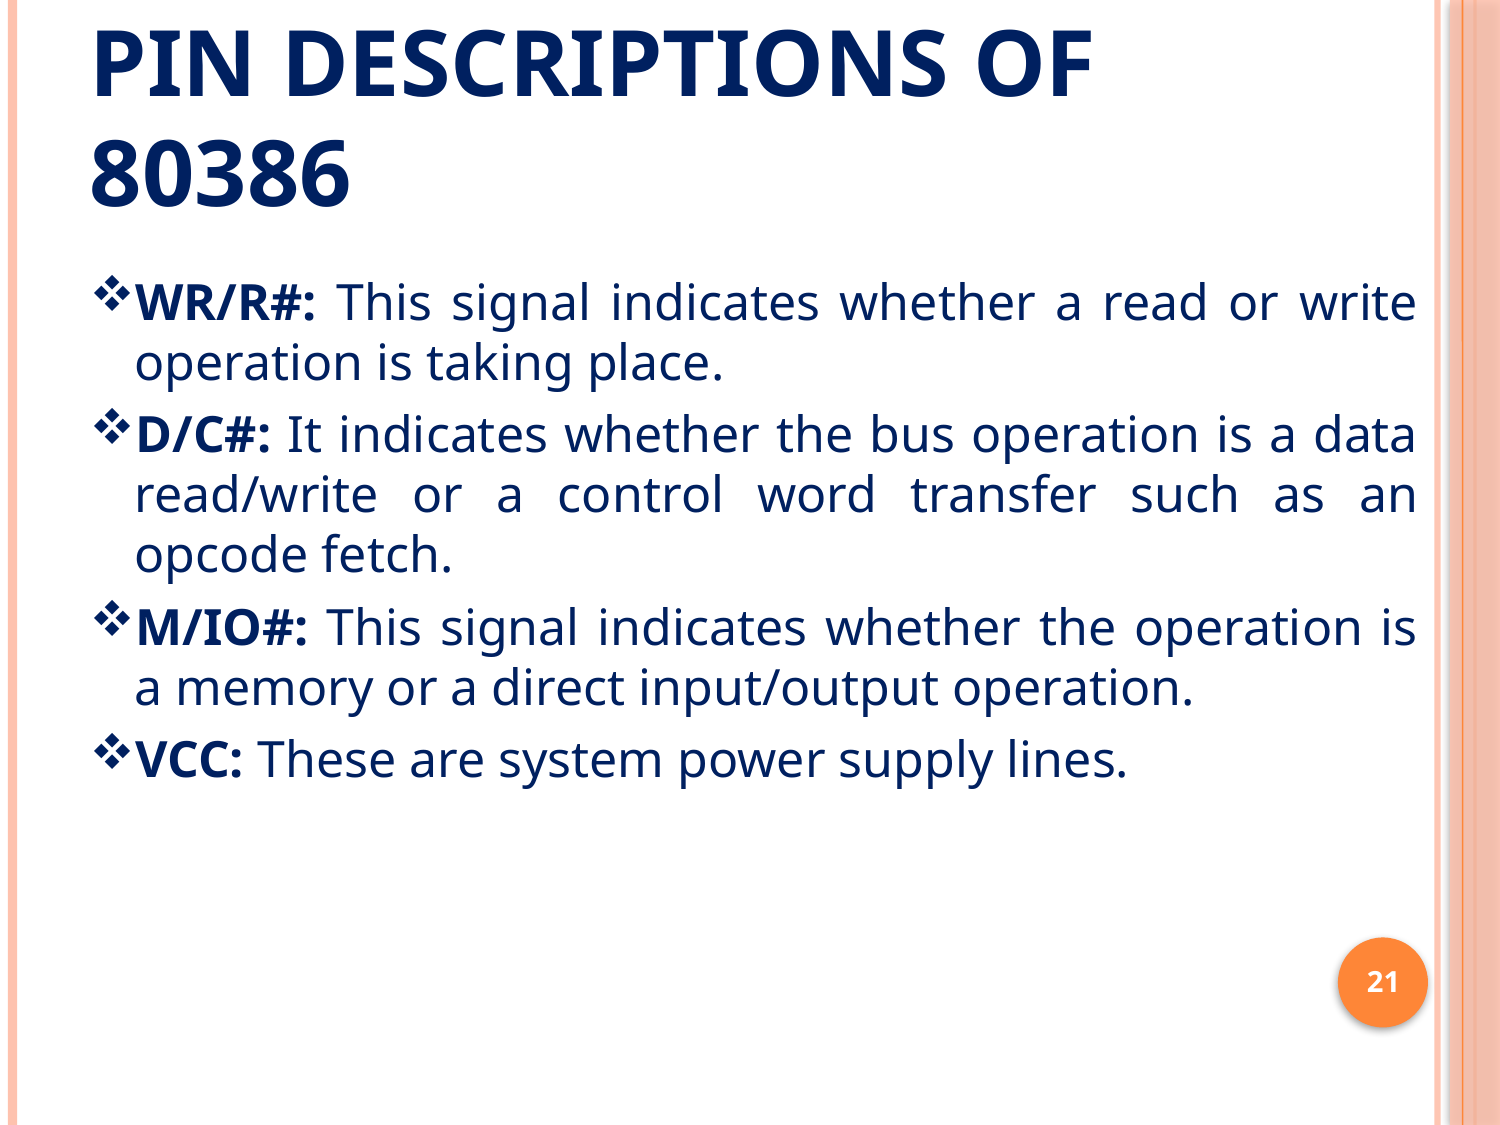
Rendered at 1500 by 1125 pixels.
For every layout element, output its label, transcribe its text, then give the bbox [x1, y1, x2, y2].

slide_number 21 [1333, 940, 1434, 1027]
title Pin Descriptions of 80386 [75, 45, 1300, 233]
list WR/R#: This signal indicates whether a read or write operation is taking place. D/C#: It indicates whether the bus operation is a data read/write or a control word transfer such as an opcode fetch. M/IO#: This signal indicates whether the operation is a memory or a direct input/output operation. VCC: These are system power supply lines. [75, 262, 1434, 1062]
